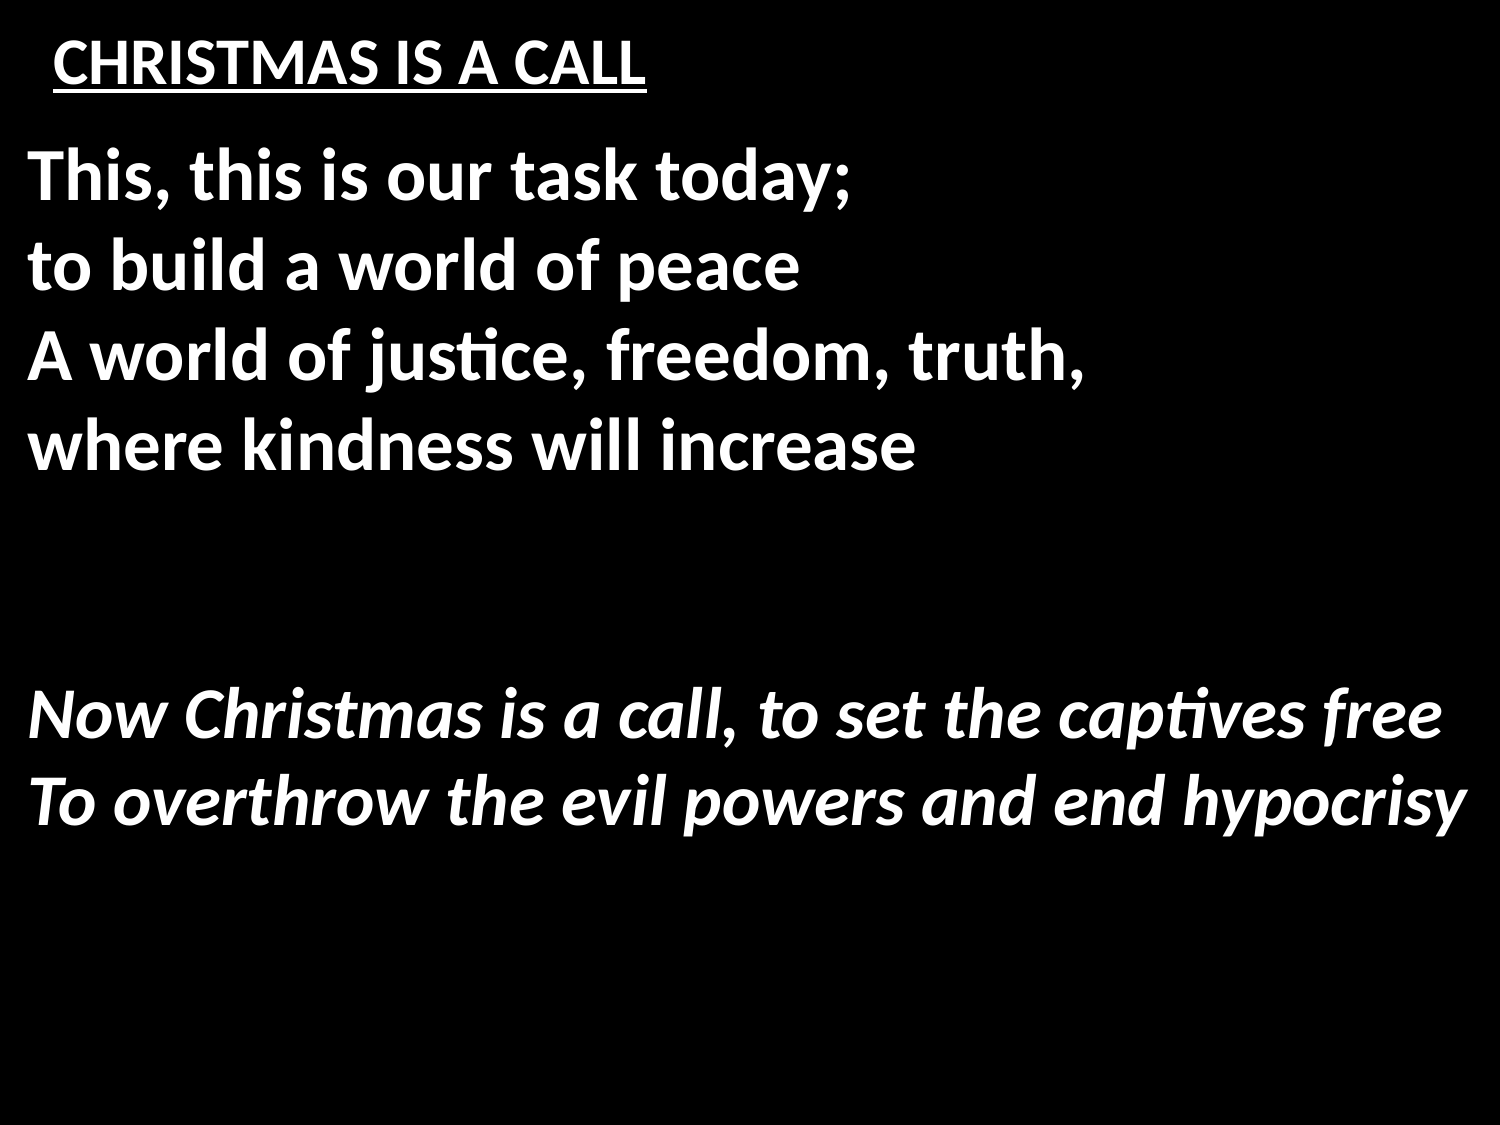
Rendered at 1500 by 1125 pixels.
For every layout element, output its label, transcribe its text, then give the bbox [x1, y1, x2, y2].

title CHRISTMAS IS A CALL [10, 0, 1490, 117]
list This, this is our task today; to build a world of peace A world of justice, freedom, truth, where kindness will increase Now Christmas is a call, to set the captives free To overthrow the evil powers and end hypocrisy [8, 125, 1489, 1116]
